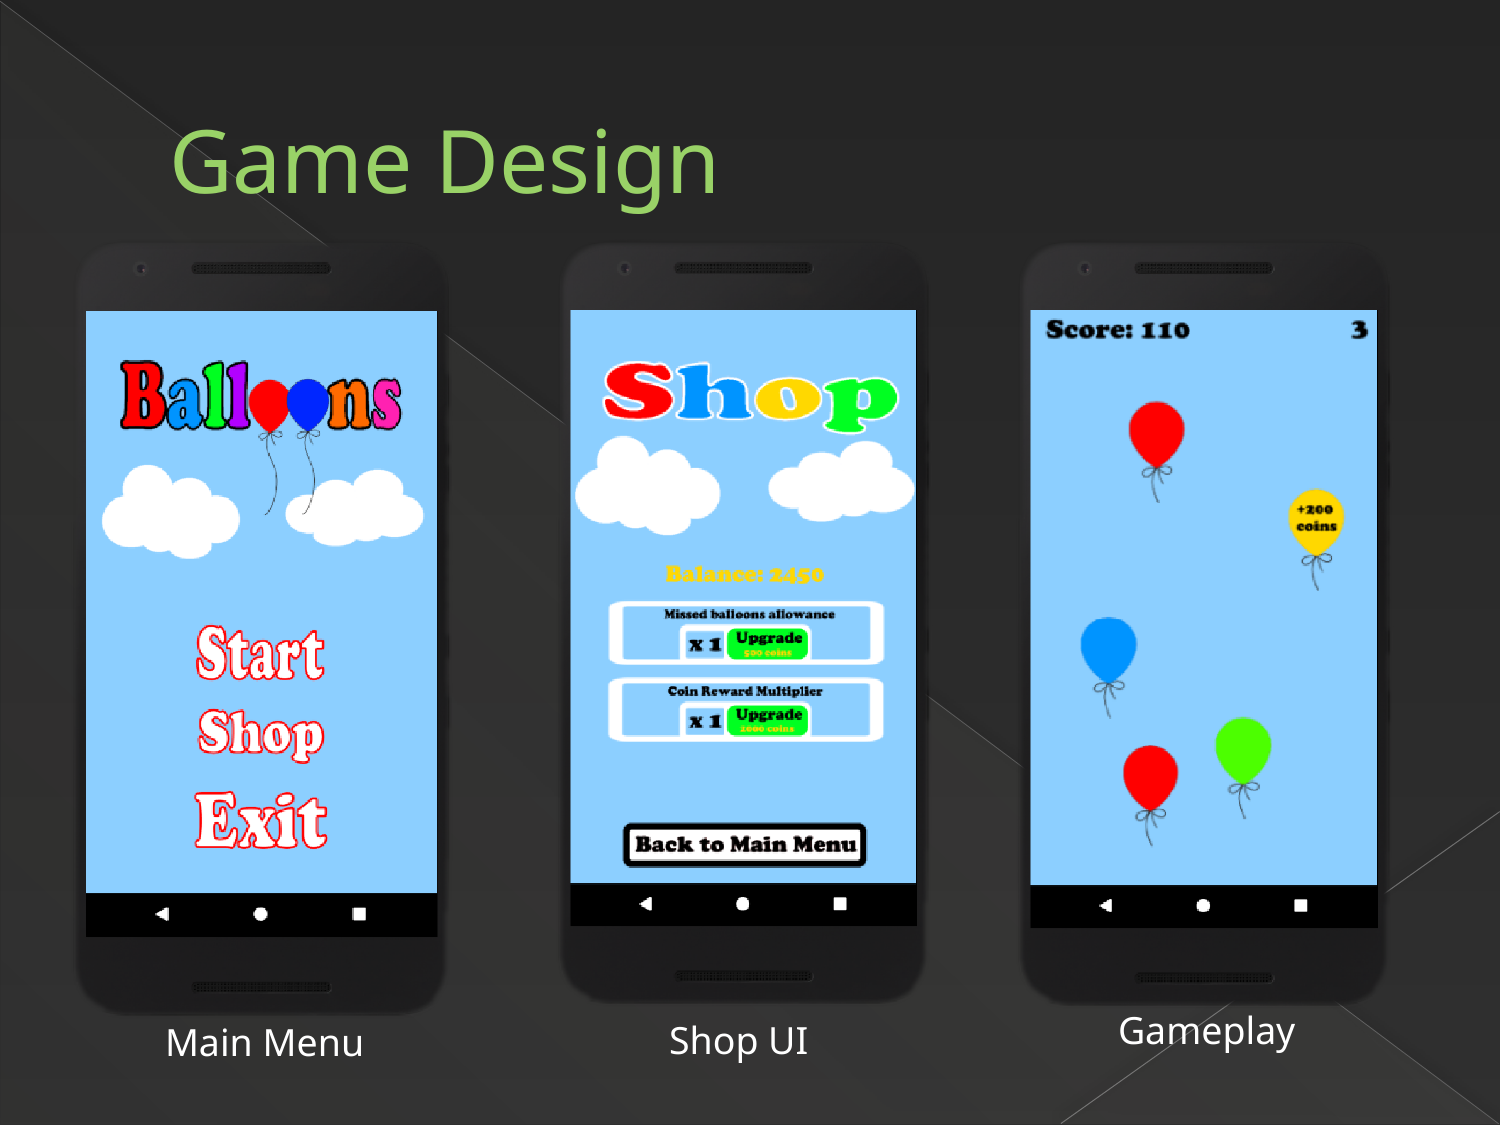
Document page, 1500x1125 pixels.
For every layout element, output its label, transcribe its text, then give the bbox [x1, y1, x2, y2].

text_box Shop UI [654, 1014, 824, 1070]
picture [64, 234, 461, 1024]
picture [1009, 234, 1401, 1016]
text_box Gameplay [1103, 1016, 1311, 1060]
title Game Design [75, 43, 1425, 274]
text_box Main Menu [150, 1024, 380, 1072]
picture [548, 234, 940, 1013]
